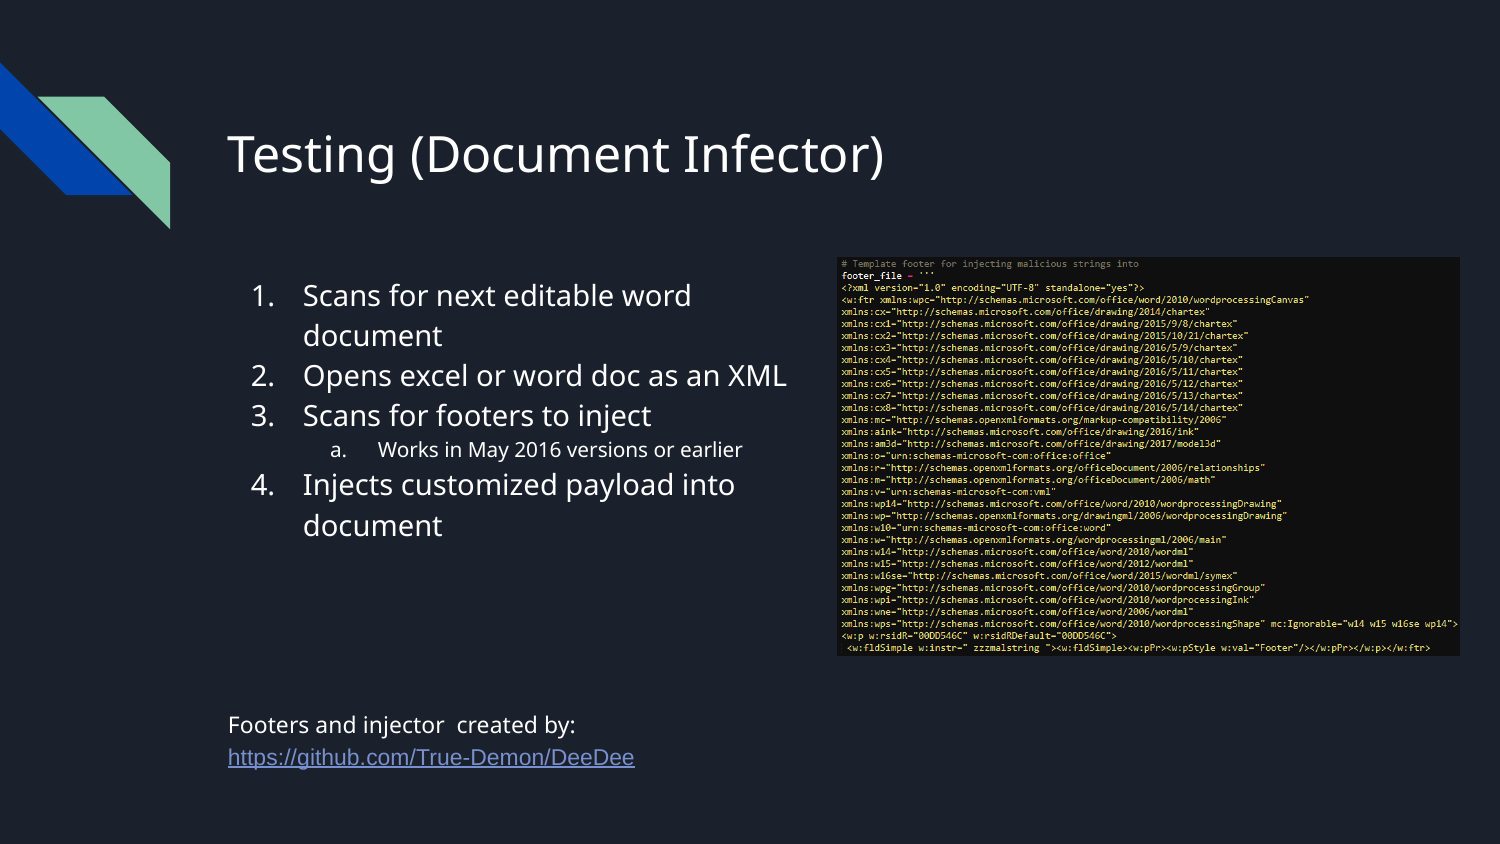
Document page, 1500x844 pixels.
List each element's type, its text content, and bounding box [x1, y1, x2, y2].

list Scans for next editable word document Opens excel or word doc as an XML Scans for footers to inject Works in May 2016 versions or earlier Injects customized payload into document [212, 257, 830, 687]
picture [837, 256, 1461, 657]
list Footers and injector created by: https://github.com/True-Demon/DeeDee [212, 691, 994, 748]
title Testing (Document Infector) [212, 107, 1368, 258]
